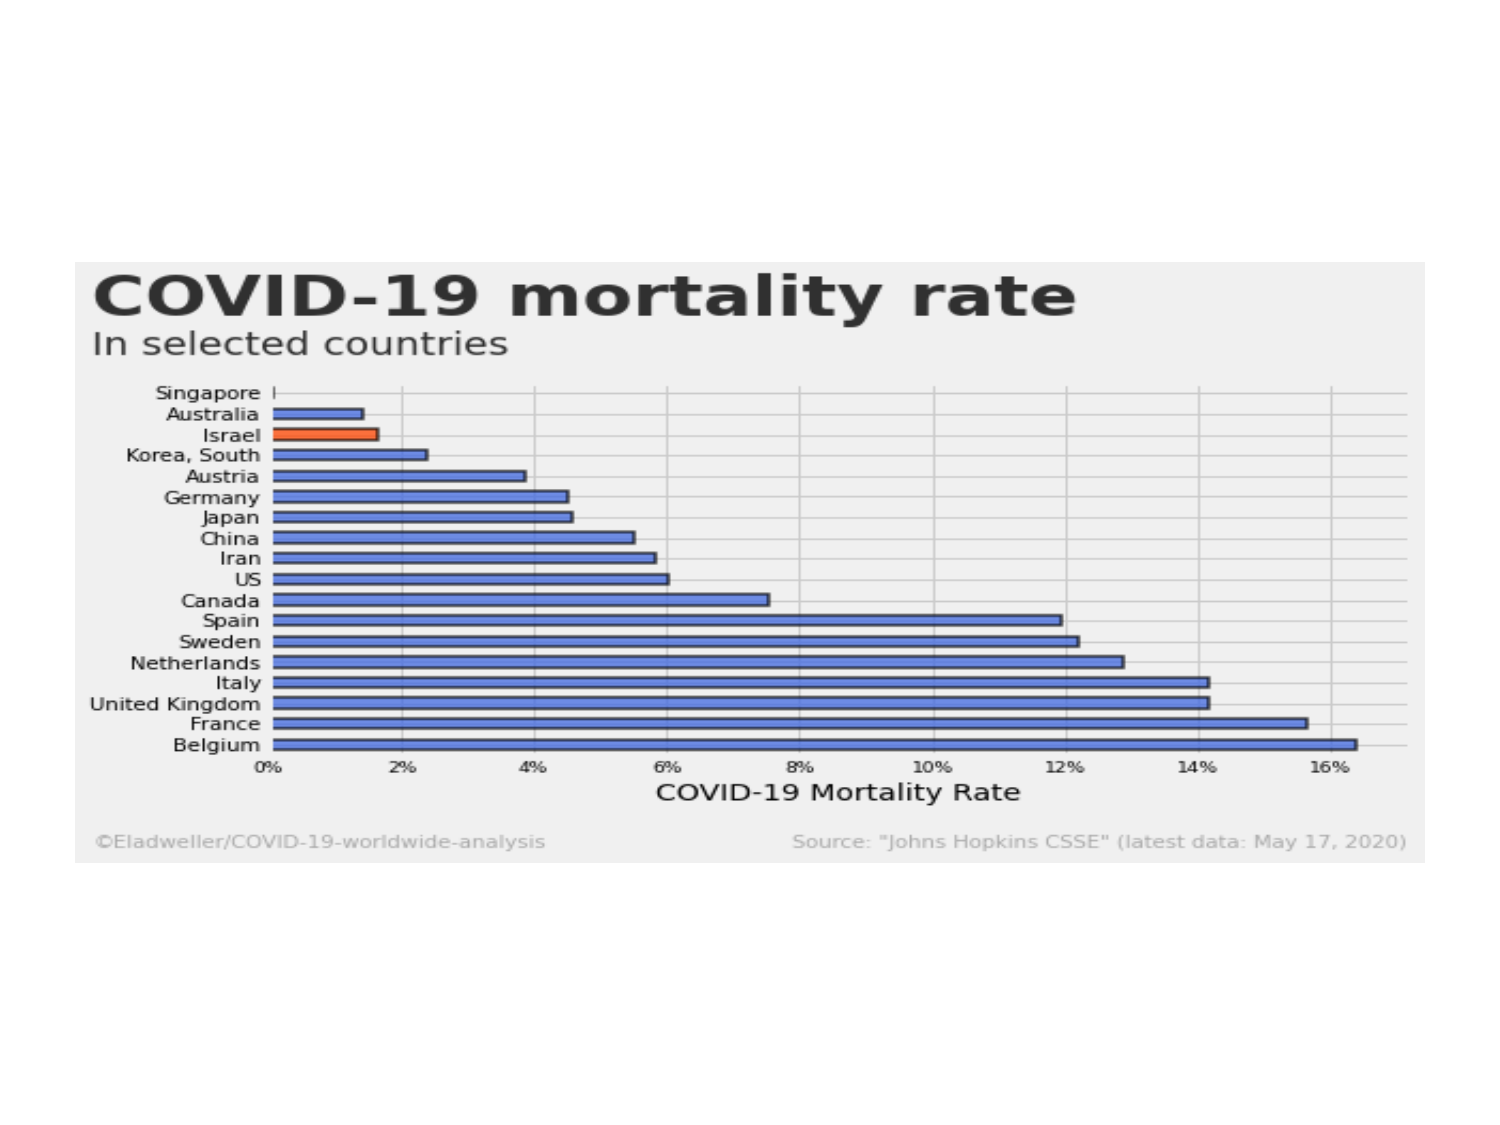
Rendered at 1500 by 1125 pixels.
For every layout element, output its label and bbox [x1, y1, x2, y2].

picture [74, 262, 1426, 863]
